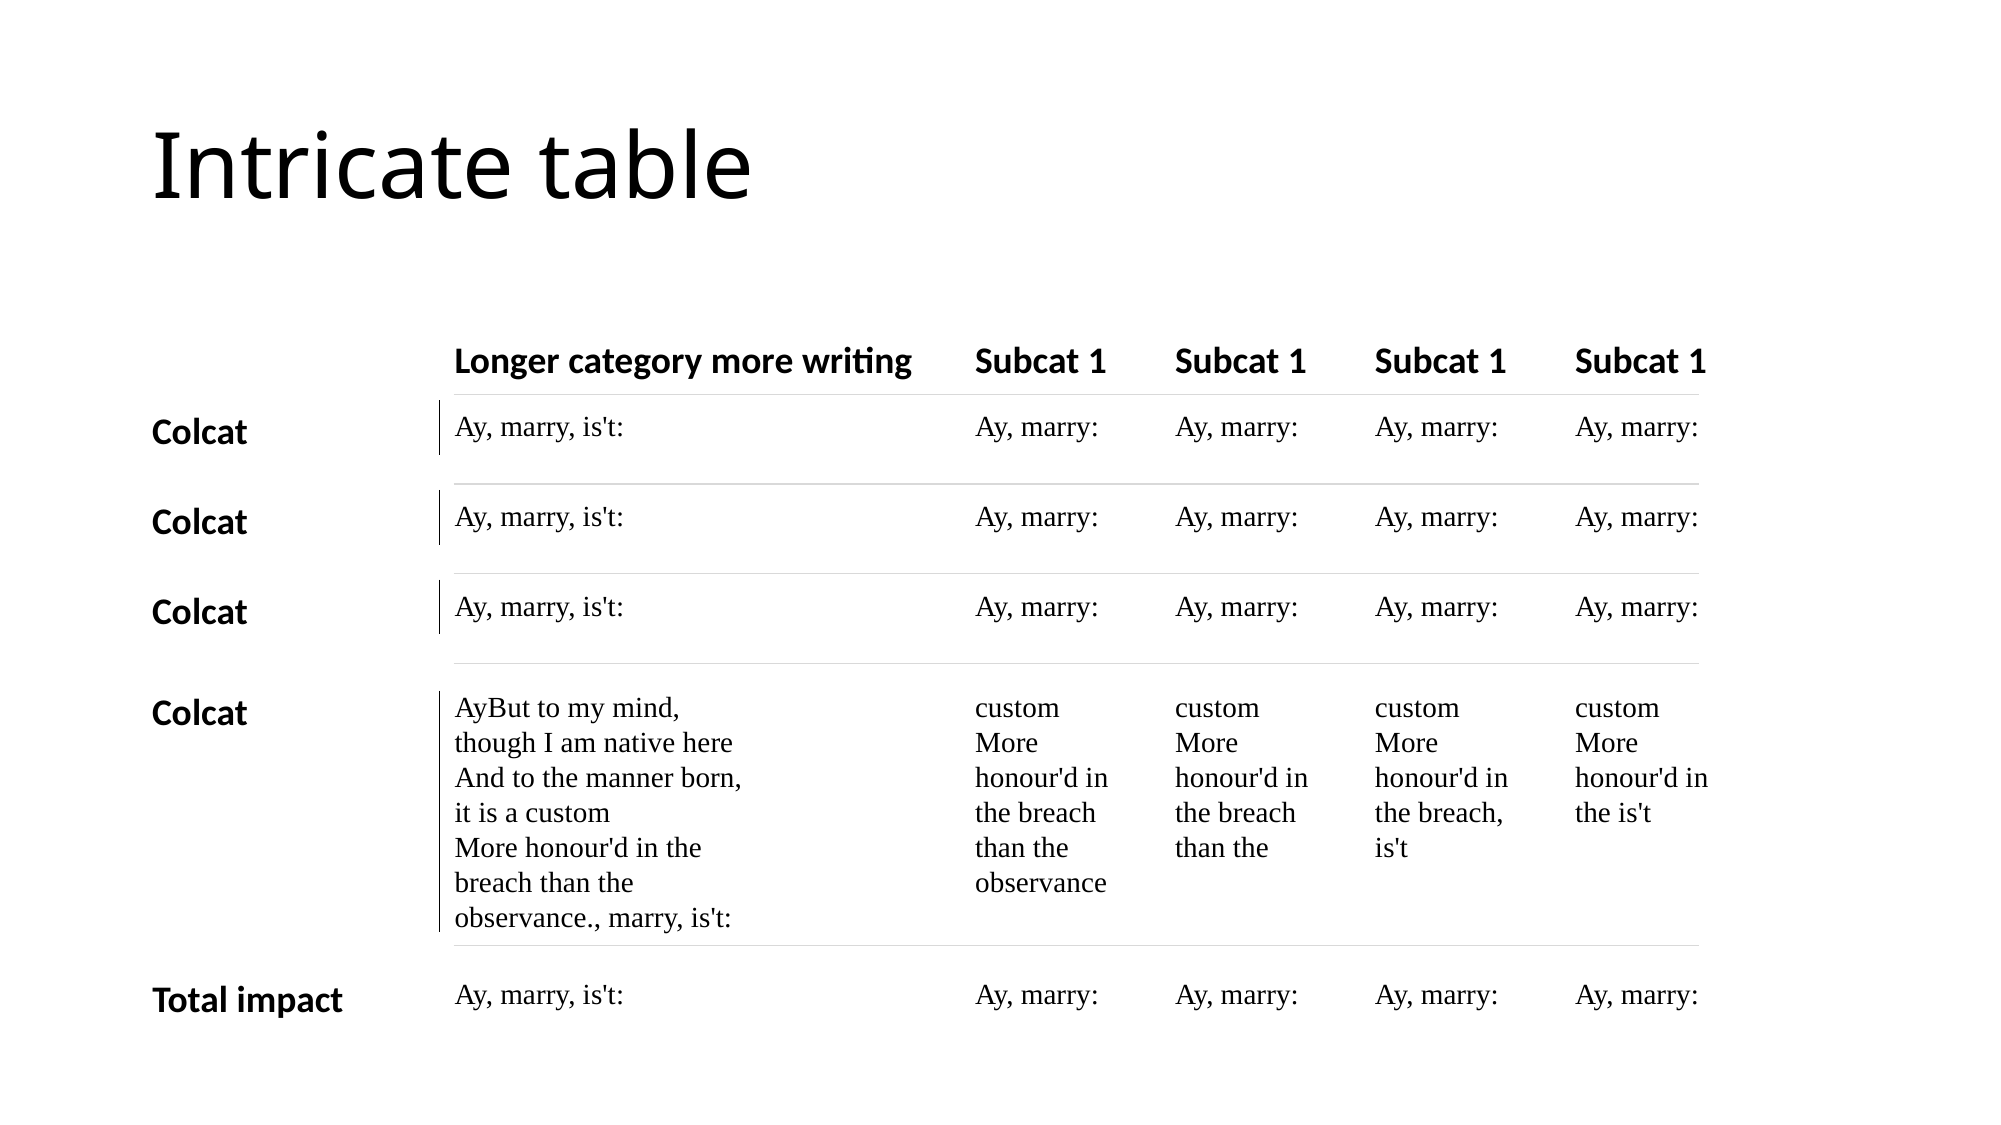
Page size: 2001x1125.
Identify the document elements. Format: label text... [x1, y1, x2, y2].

text_box AyBut to my mind, though I am native here And to the manner born, it is a custom More honour'd in the breach than the observance., marry, is't: [439, 680, 771, 941]
text_box Total impact [137, 967, 377, 1028]
text_box Ay, marry, is't: [439, 967, 771, 1018]
text_box Ay, marry: [1160, 400, 1325, 450]
text_box Ay, marry, is't: [440, 579, 771, 630]
text_box Colcat [137, 680, 275, 741]
text_box Ay, marry: [960, 400, 1125, 450]
text_box Ay, marry: [1560, 967, 1725, 1018]
text_box Colcat [137, 489, 275, 550]
text_box custom More honour'd in the breach, is't [1360, 680, 1525, 871]
text_box custom More honour'd in the is't [1560, 680, 1725, 836]
text_box Ay, marry: [1360, 400, 1525, 450]
text_box Ay, marry: [960, 967, 1125, 1018]
text_box custom More honour'd in the breach than the observance [960, 680, 1125, 906]
text_box Ay, marry, is't: [440, 489, 771, 540]
text_box Ay, marry: [1560, 579, 1725, 630]
text_box Subcat 1 [1560, 328, 1761, 389]
text_box Ay, marry: [1560, 489, 1725, 540]
text_box Ay, marry: [960, 489, 1125, 540]
text_box Colcat [137, 579, 275, 640]
text_box Ay, marry: [1360, 967, 1525, 1018]
text_box Ay, marry: [1560, 400, 1725, 450]
text_box Ay, marry: [1160, 579, 1325, 630]
text_box Ay, marry, is't: [440, 400, 771, 450]
text_box Ay, marry: [960, 579, 1125, 630]
text_box Ay, marry: [1160, 489, 1325, 540]
text_box Subcat 1 [1360, 328, 1560, 389]
text_box Subcat 1 [960, 328, 1160, 389]
text_box Ay, marry: [1160, 967, 1325, 1018]
text_box Longer category more writing [439, 328, 960, 389]
text_box Ay, marry: [1360, 489, 1525, 540]
text_box Ay, marry: [1360, 579, 1525, 630]
text_box Subcat 1 [1160, 328, 1360, 389]
text_box custom More honour'd in the breach than the [1160, 680, 1325, 871]
title Intricate table [137, 59, 1863, 278]
text_box Colcat [137, 400, 275, 460]
